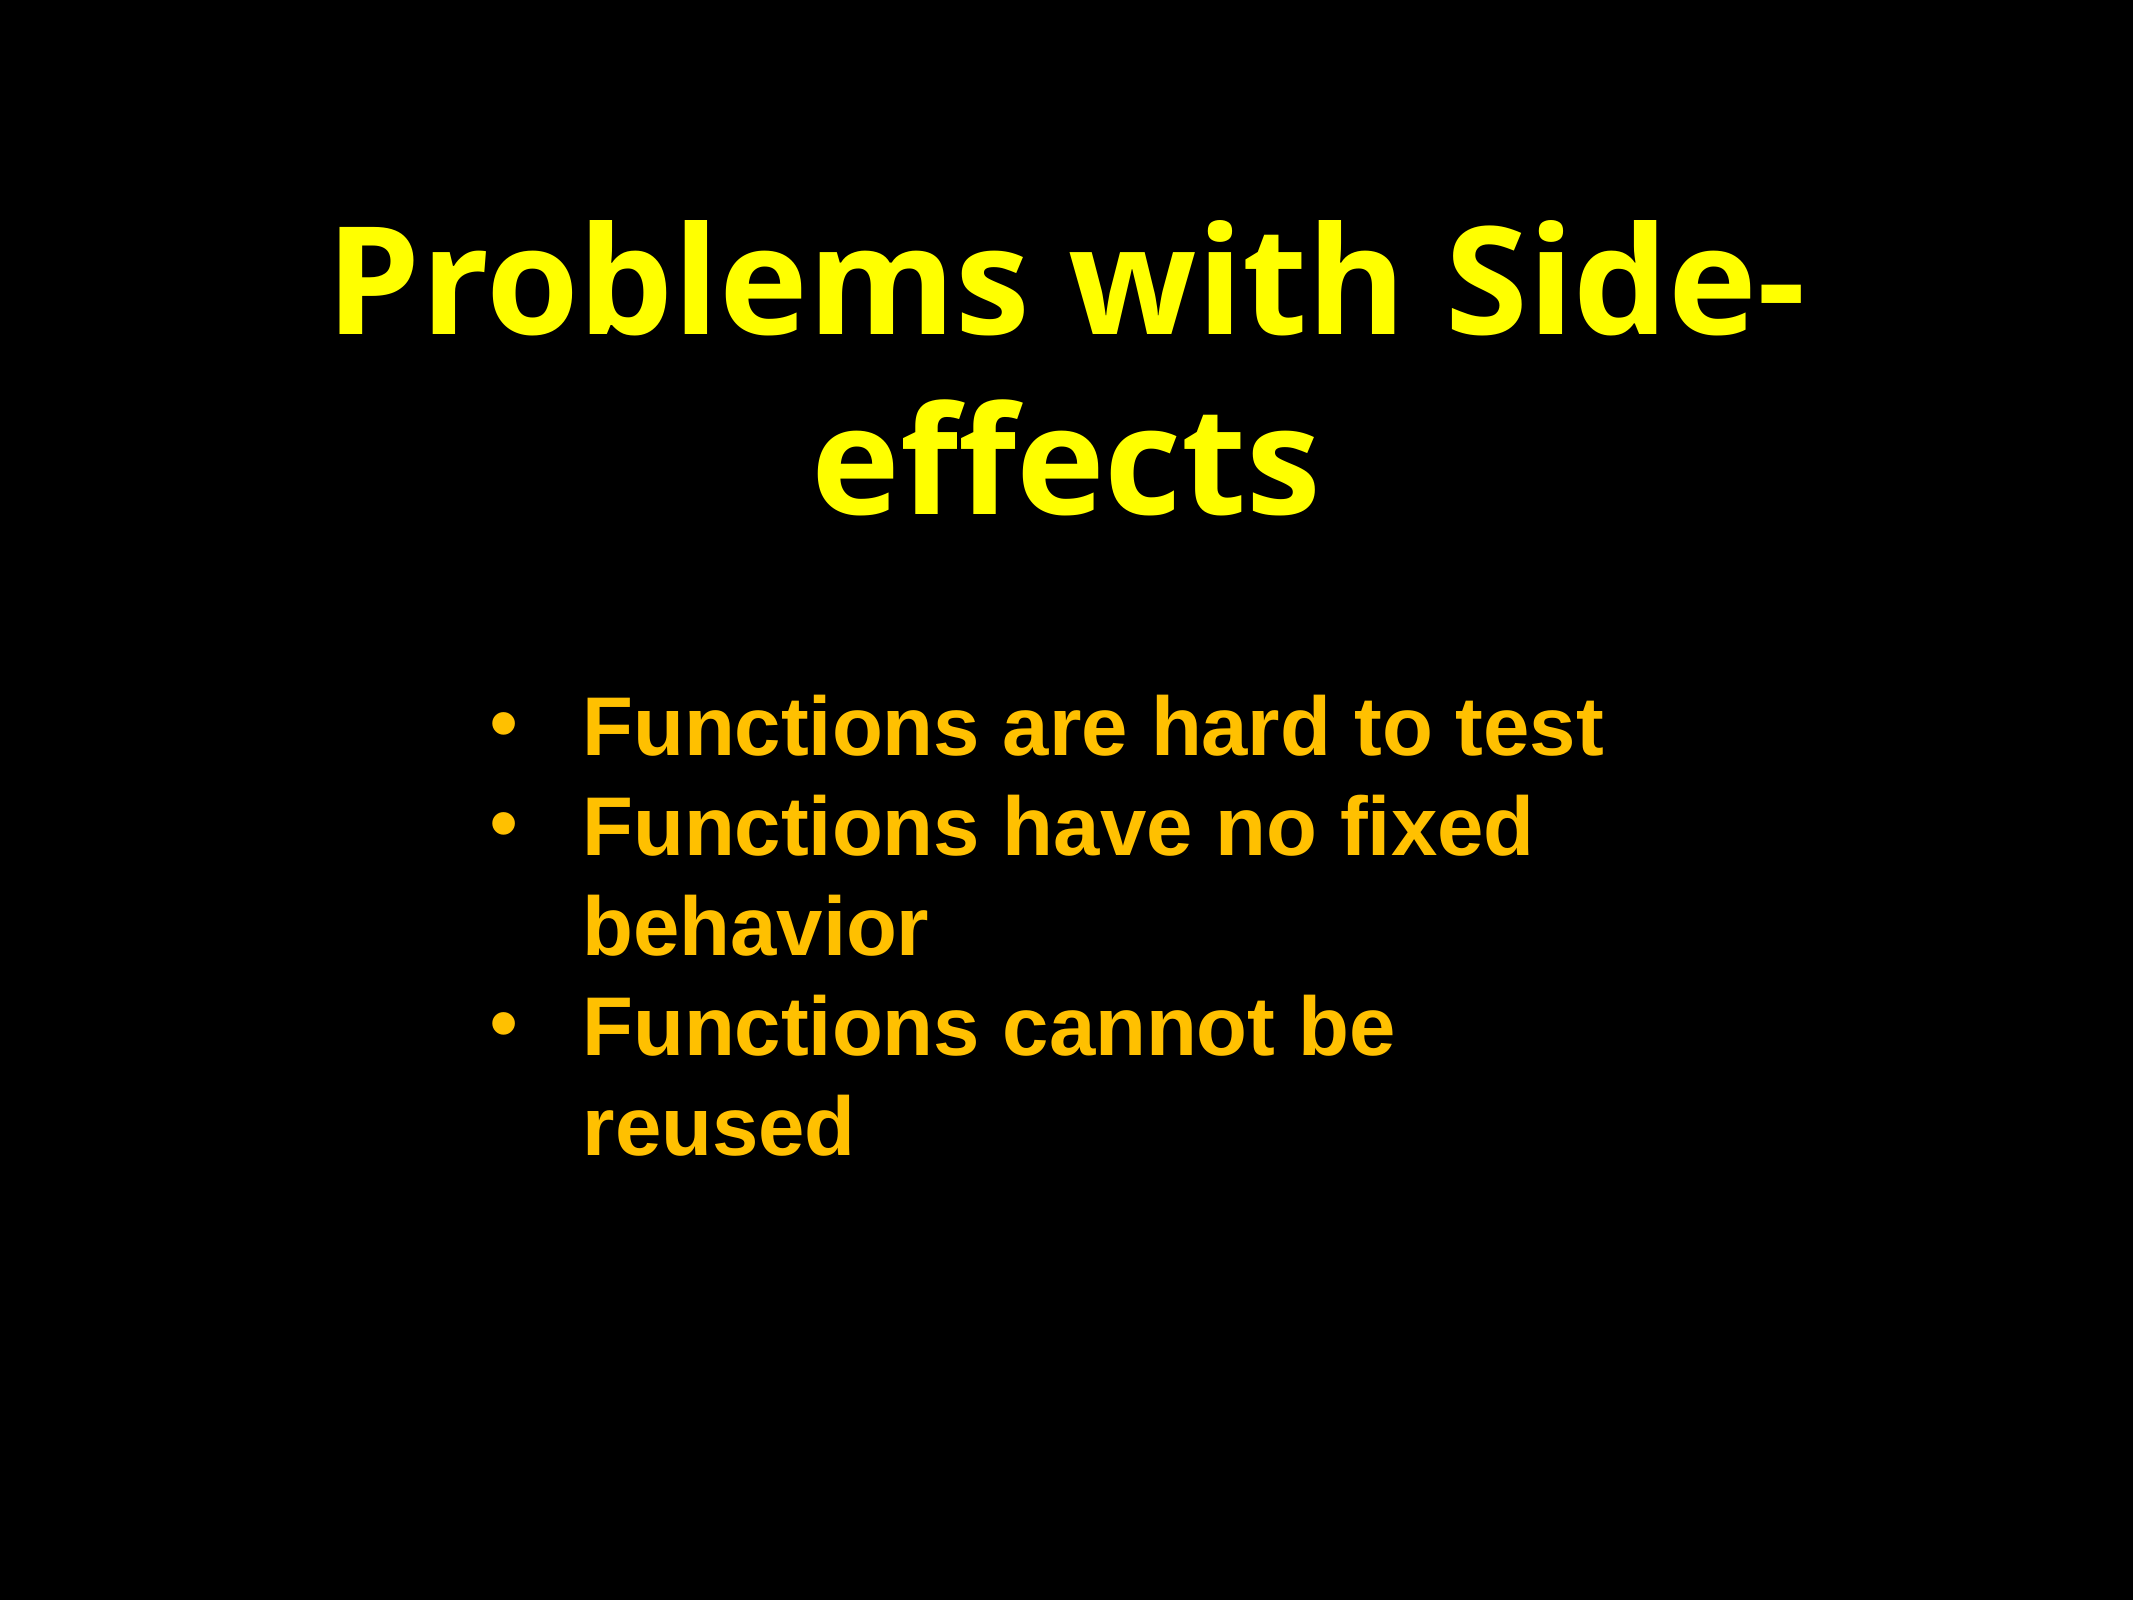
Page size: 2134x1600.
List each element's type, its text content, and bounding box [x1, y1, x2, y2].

title Problems with Side-effects [156, 231, 1978, 497]
text_box Functions are hard to test Functions have no fixed behavior Functions cannot be reused [451, 761, 1653, 1183]
